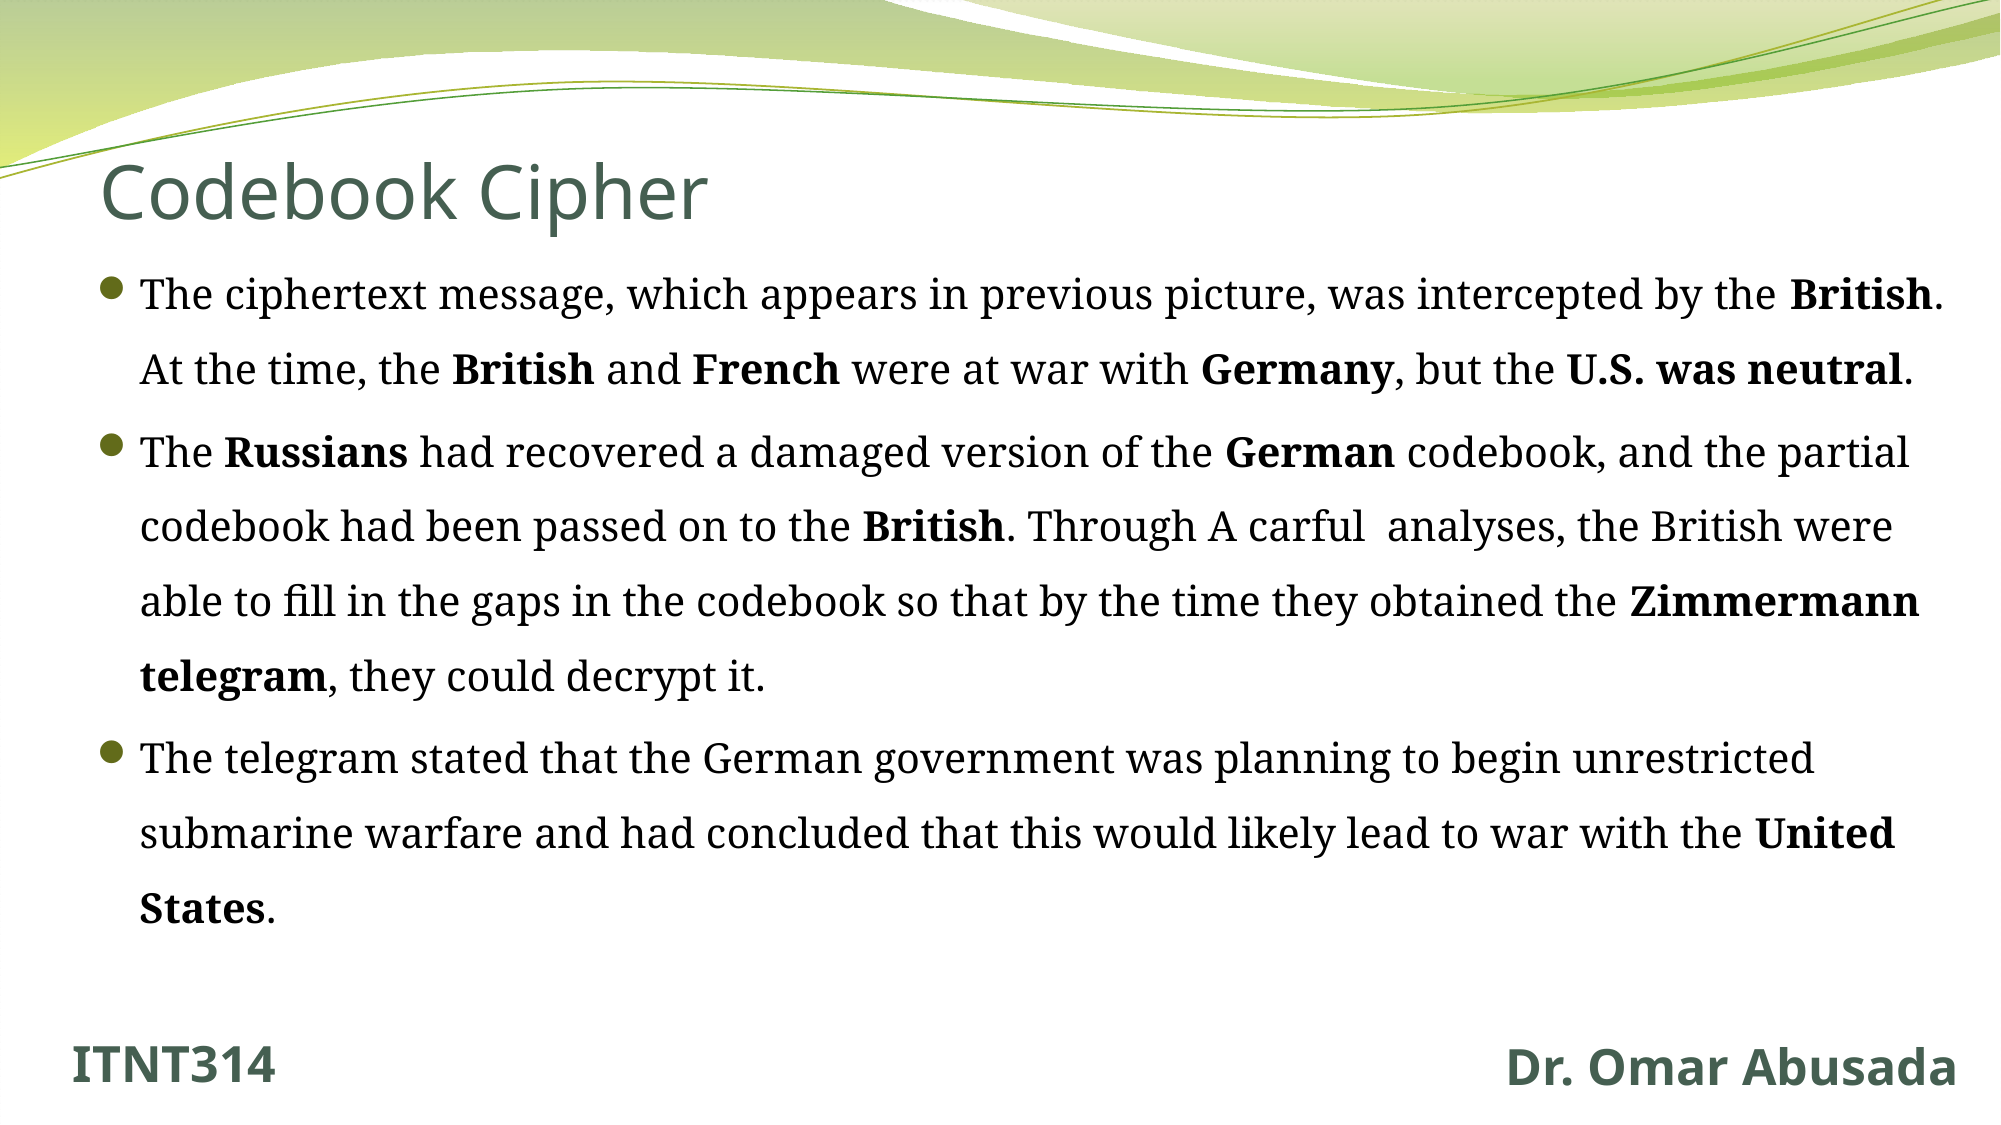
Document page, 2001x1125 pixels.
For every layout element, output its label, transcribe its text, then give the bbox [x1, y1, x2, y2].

text_box ITNT314 [41, 1025, 318, 1119]
list The ciphertext message, which appears in previous picture, was intercepted by the British. At the time, the British and French were at war with Germany, but the U.S. was neutral. The Russians had recovered a damaged version of the German codebook, and the partial codebook had been passed on to the British. Through A carful analyses, the British were able to fill in the gaps in the codebook so that by the time they obtained the Zimmermann telegram, they could decrypt it. The telegram stated that the German government was planning to begin unrestricted submarine warfare and had concluded that this would likely lead to war with the United States. [82, 235, 1959, 1011]
title Codebook Cipher [99, 139, 900, 235]
text_box Dr. Omar Abusada [1474, 1028, 2000, 1125]
